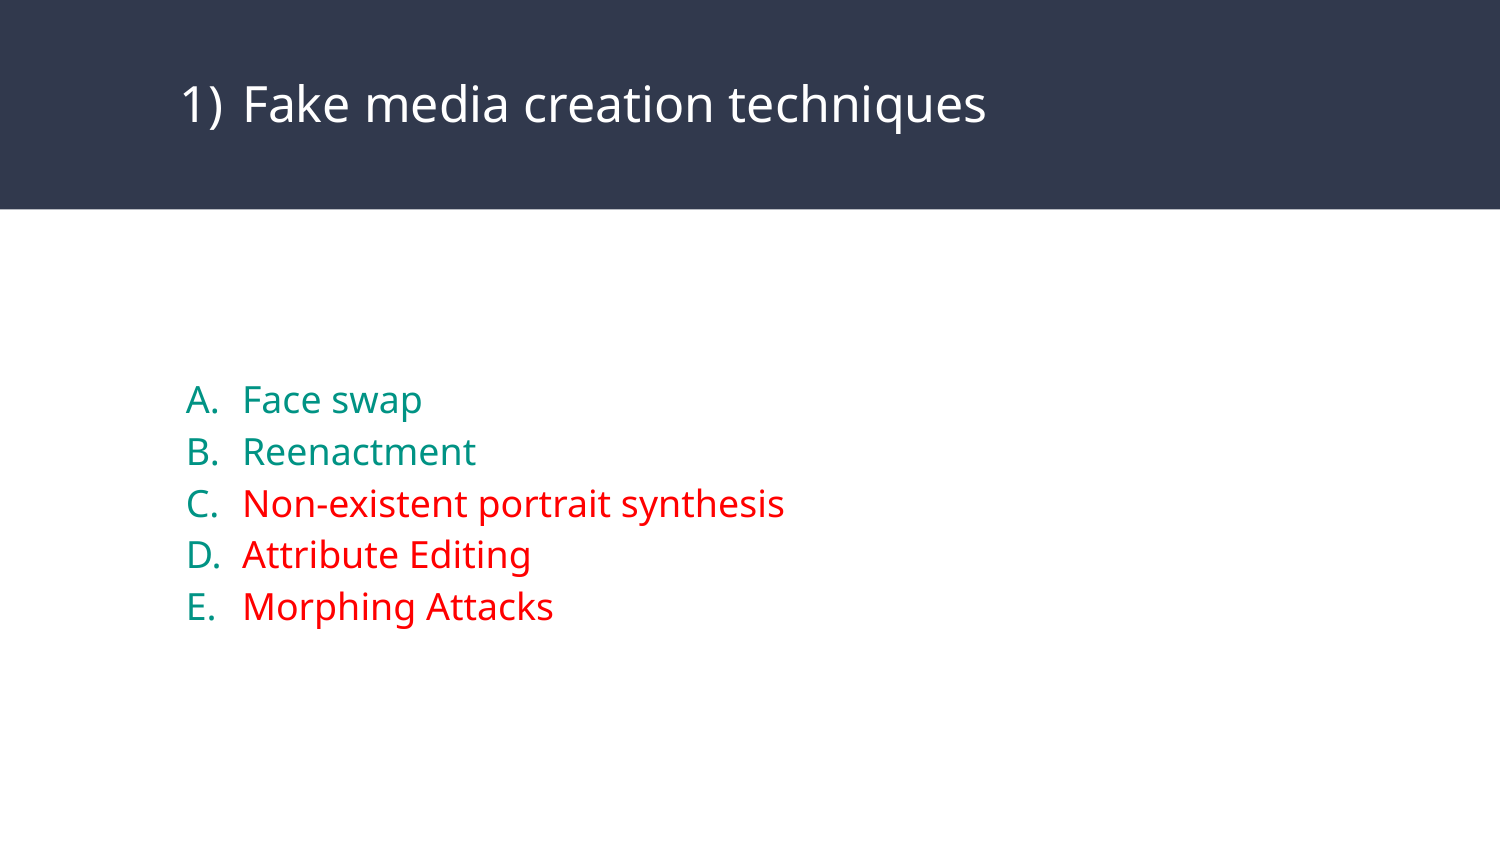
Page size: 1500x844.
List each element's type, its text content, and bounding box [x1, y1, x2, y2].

list Face swap Reenactment Non-existent portrait synthesis Attribute Editing Morphing Attacks [152, 299, 932, 655]
text_box Fake media creation techniques [152, 57, 1245, 148]
